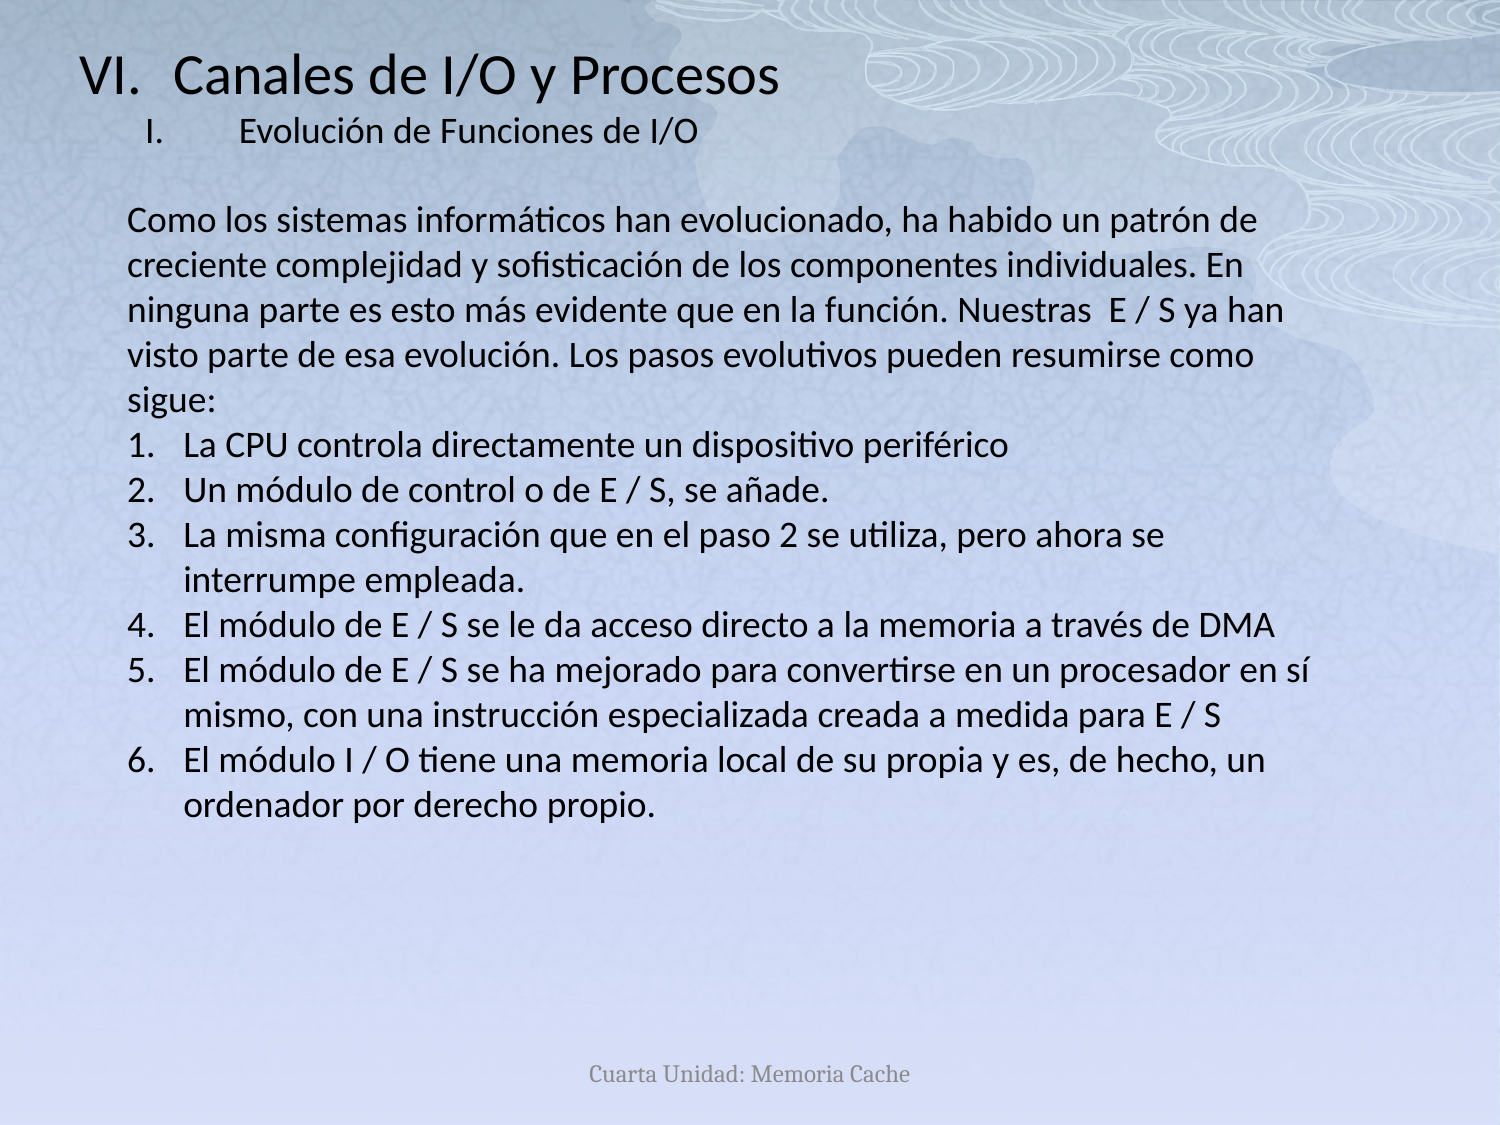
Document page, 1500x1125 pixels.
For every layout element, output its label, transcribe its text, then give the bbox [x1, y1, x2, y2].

text_box Canales de I/O y Procesos Evolución de Funciones de I/O [64, 0, 1415, 188]
text_box Como los sistemas informáticos han evolucionado, ha habido un patrón de creciente complejidad y sofisticación de los componentes individuales. En ninguna parte es esto más evidente que en la función. Nuestras E / S ya han visto parte de esa evolución. Los pasos evolutivos pueden resumirse como sigue: La CPU controla directamente un dispositivo periférico Un módulo de control o de E / S, se añade. La misma configuración que en el paso 2 se utiliza, pero ahora se interrumpe empleada. El módulo de E / S se le da acceso directo a la memoria a través de DMA El módulo de E / S se ha mejorado para convertirse en un procesador en sí mismo, con una instrucción especializada creada a medida para E / S El módulo I / O tiene una memoria local de su propia y es, de hecho, un ordenador por derecho propio. [112, 187, 1353, 878]
text_box Cuarta Unidad: Memoria Cache [512, 1042, 988, 1103]
